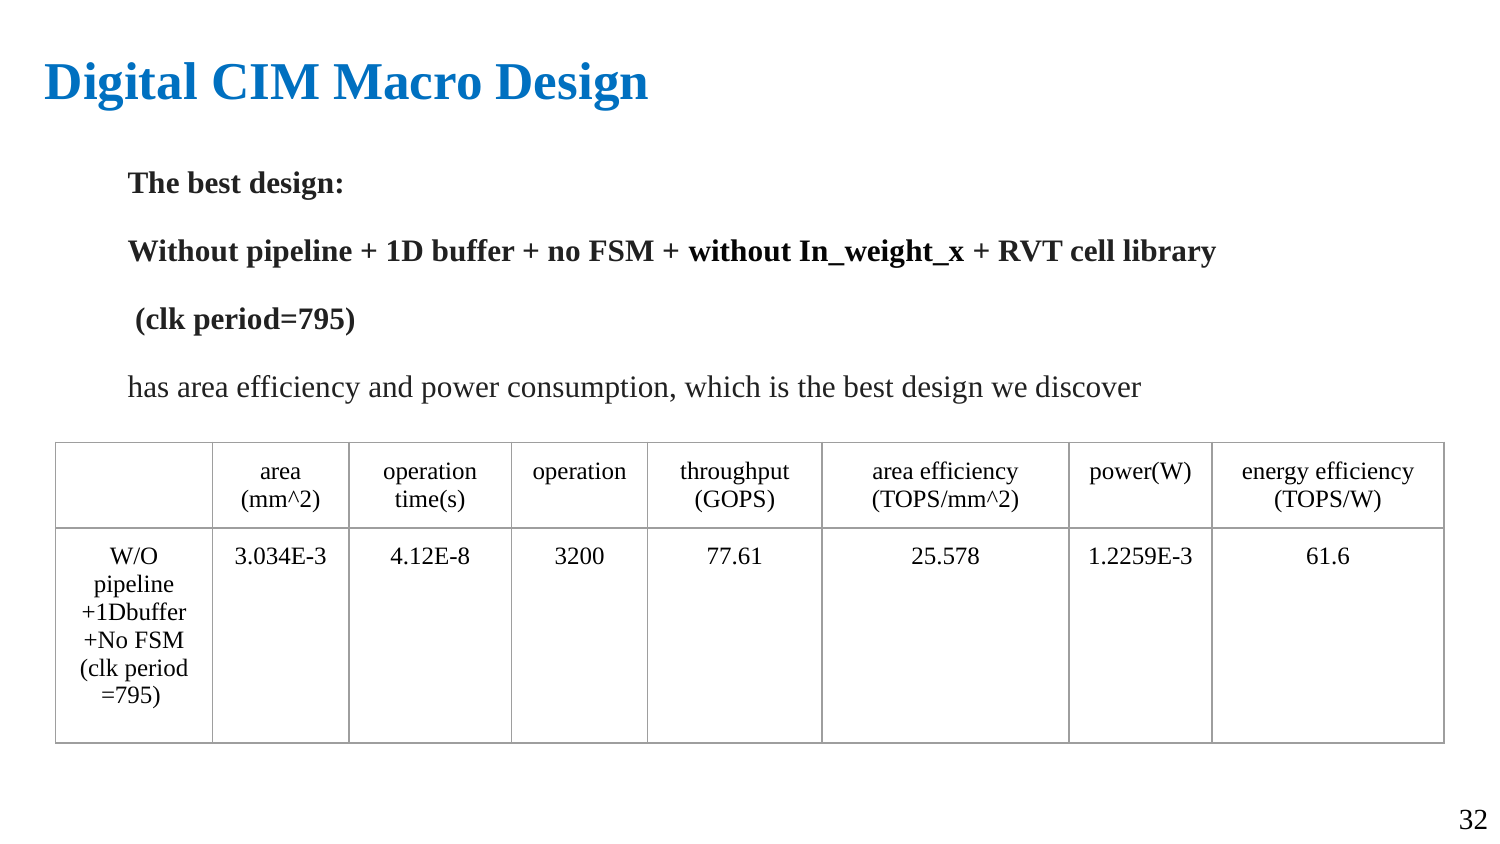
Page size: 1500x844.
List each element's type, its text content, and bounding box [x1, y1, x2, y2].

title Digital CIM Macro Design [29, 31, 1428, 126]
table_header operation time(s) [350, 443, 511, 527]
table_cell 4.12E-8 [350, 529, 511, 742]
table_header operation [512, 443, 647, 527]
table_cell 3.034E-3 [213, 529, 348, 742]
list The best design: Without pipeline + 1D buffer + no FSM + without In_weight_x + RVT cell library (clk period=795) has area efficiency and power consumption, which is the best design we discover [112, 141, 1500, 703]
table_cell 61.6 [1213, 529, 1443, 742]
table_header area efficiency (TOPS/mm^2) [823, 443, 1068, 527]
table_header power(W) [1070, 443, 1211, 527]
table_cell 77.61 [648, 529, 821, 742]
table_header energy efficiency (TOPS/W) [1213, 443, 1443, 527]
table_header area (mm^2) [213, 443, 348, 527]
table_header throughput (GOPS) [648, 443, 821, 527]
text_box 32 [1444, 793, 1500, 843]
table_cell 1.2259E-3 [1070, 529, 1211, 742]
table_cell 25.578 [823, 529, 1068, 742]
table_cell 3200 [512, 529, 647, 742]
table_header [56, 443, 212, 527]
table_cell W/O pipeline +1Dbuffer +No FSM (clk period =795) [56, 529, 212, 742]
